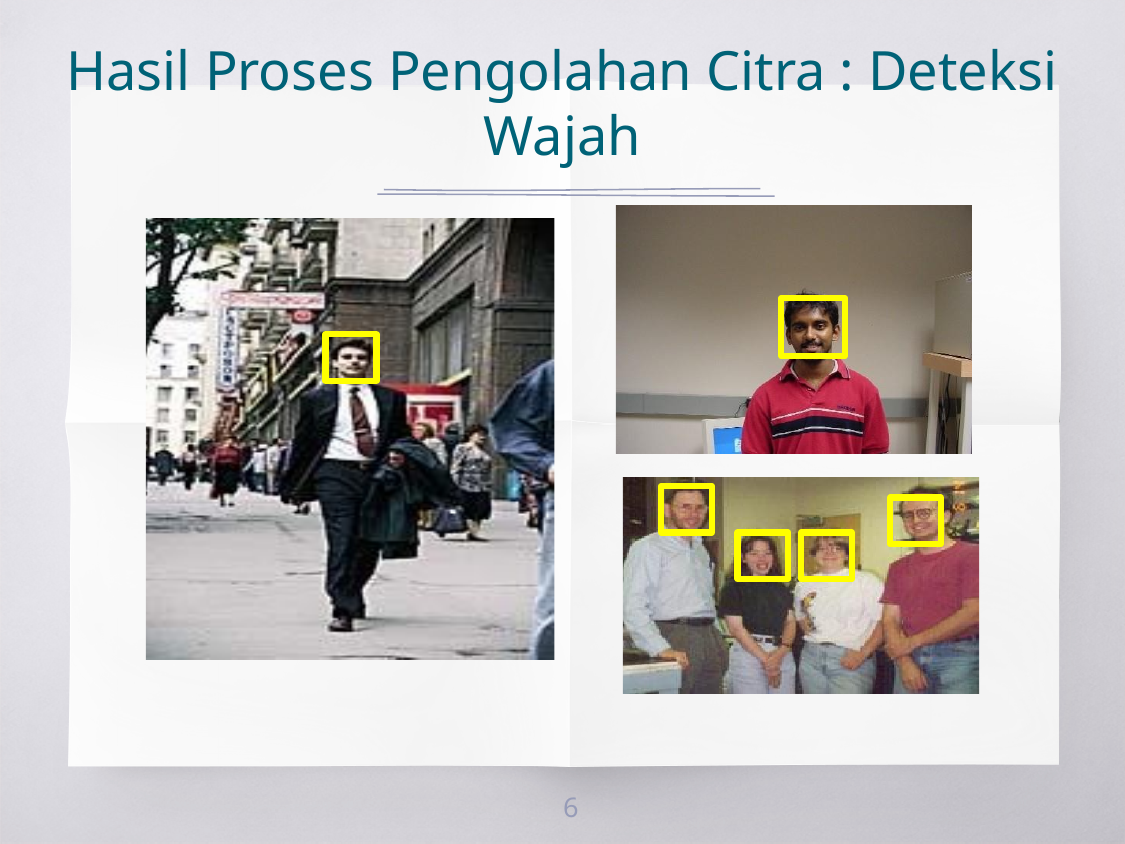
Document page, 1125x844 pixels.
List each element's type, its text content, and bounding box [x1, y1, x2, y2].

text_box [615, 204, 973, 454]
slide_number 6 [525, 775, 616, 825]
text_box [145, 217, 555, 660]
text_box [622, 477, 980, 694]
picture [0, 0, 1125, 69]
title Hasil Proses Pengolahan Citra : Deteksi Wajah [0, 69, 1125, 182]
picture [0, 182, 1125, 844]
